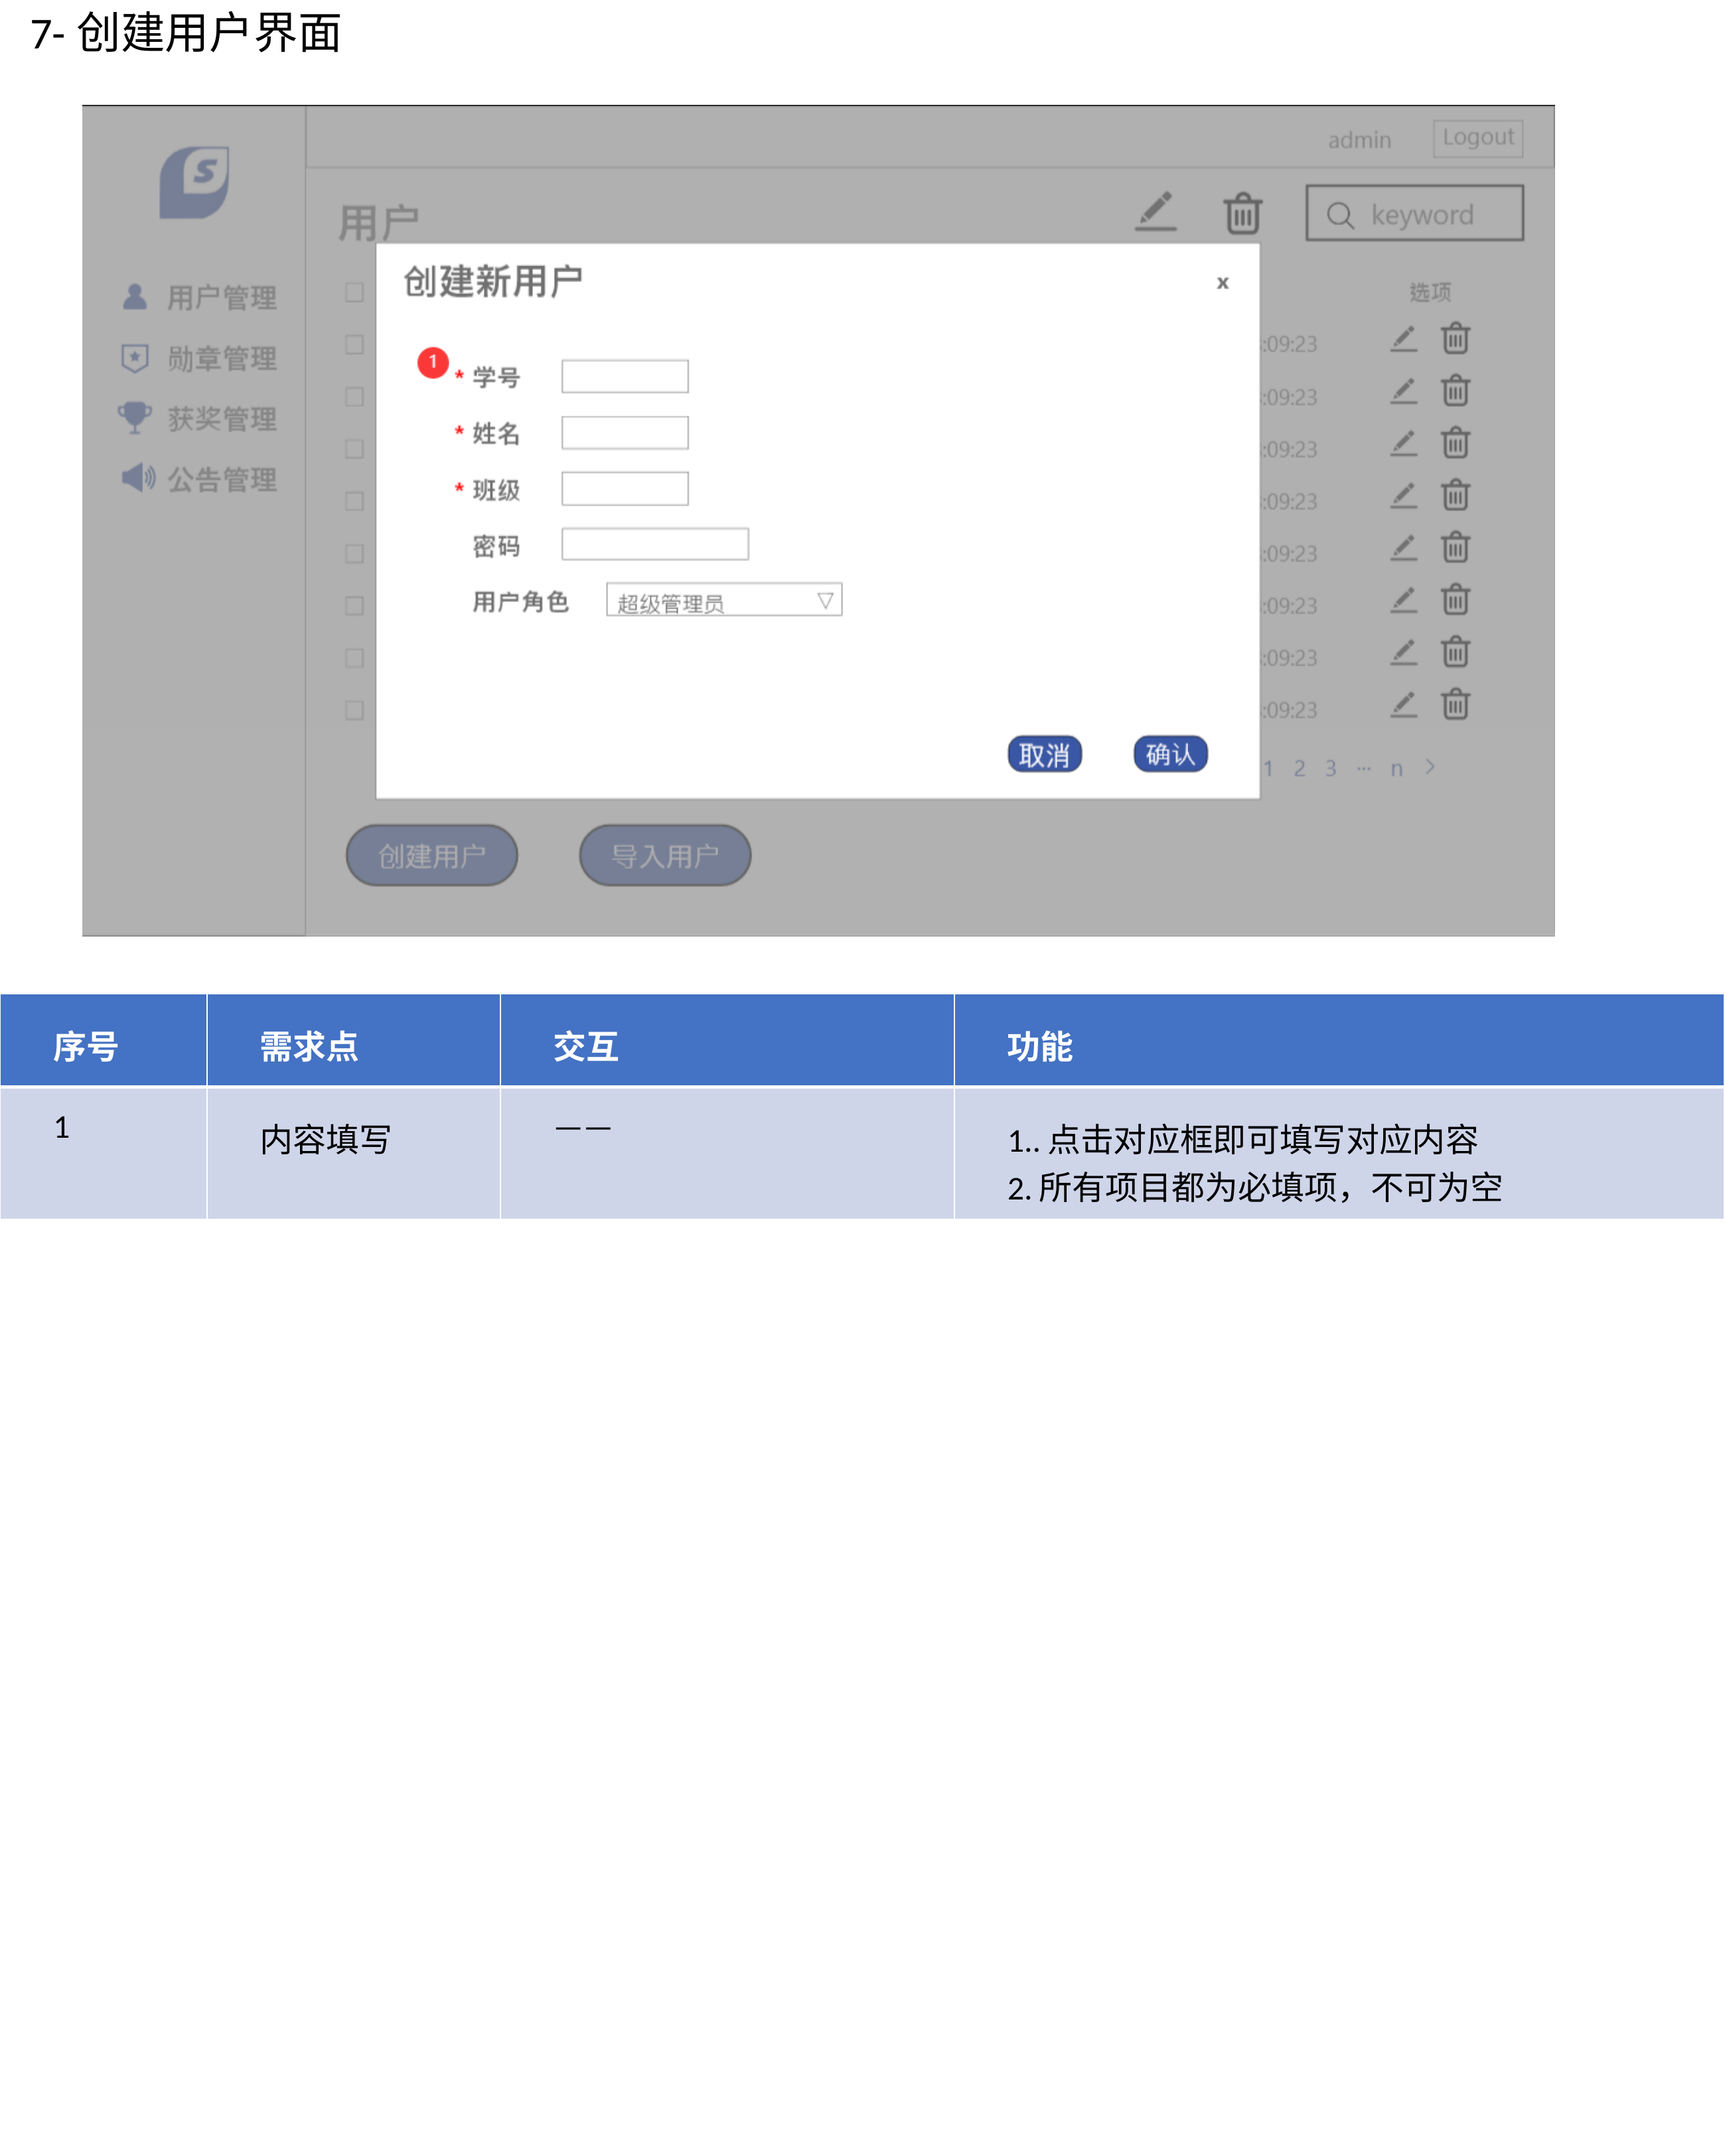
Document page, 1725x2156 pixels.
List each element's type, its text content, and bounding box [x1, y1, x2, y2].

table_cell 1 [1, 1089, 206, 1219]
table_header 功能 [955, 994, 1724, 1085]
table_cell 内容填写 [208, 1089, 500, 1219]
table_header 需求点 [208, 994, 500, 1085]
table_cell 1..点击对应框即可填写对应内容 2.所有项目都为必填项，不可为空 [955, 1089, 1724, 1219]
table_header 序号 [1, 994, 206, 1085]
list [82, 105, 1555, 937]
text_box 7-创建用户界面 [20, 0, 1344, 63]
table_header 交互 [501, 994, 954, 1085]
table_cell —— [501, 1089, 954, 1219]
